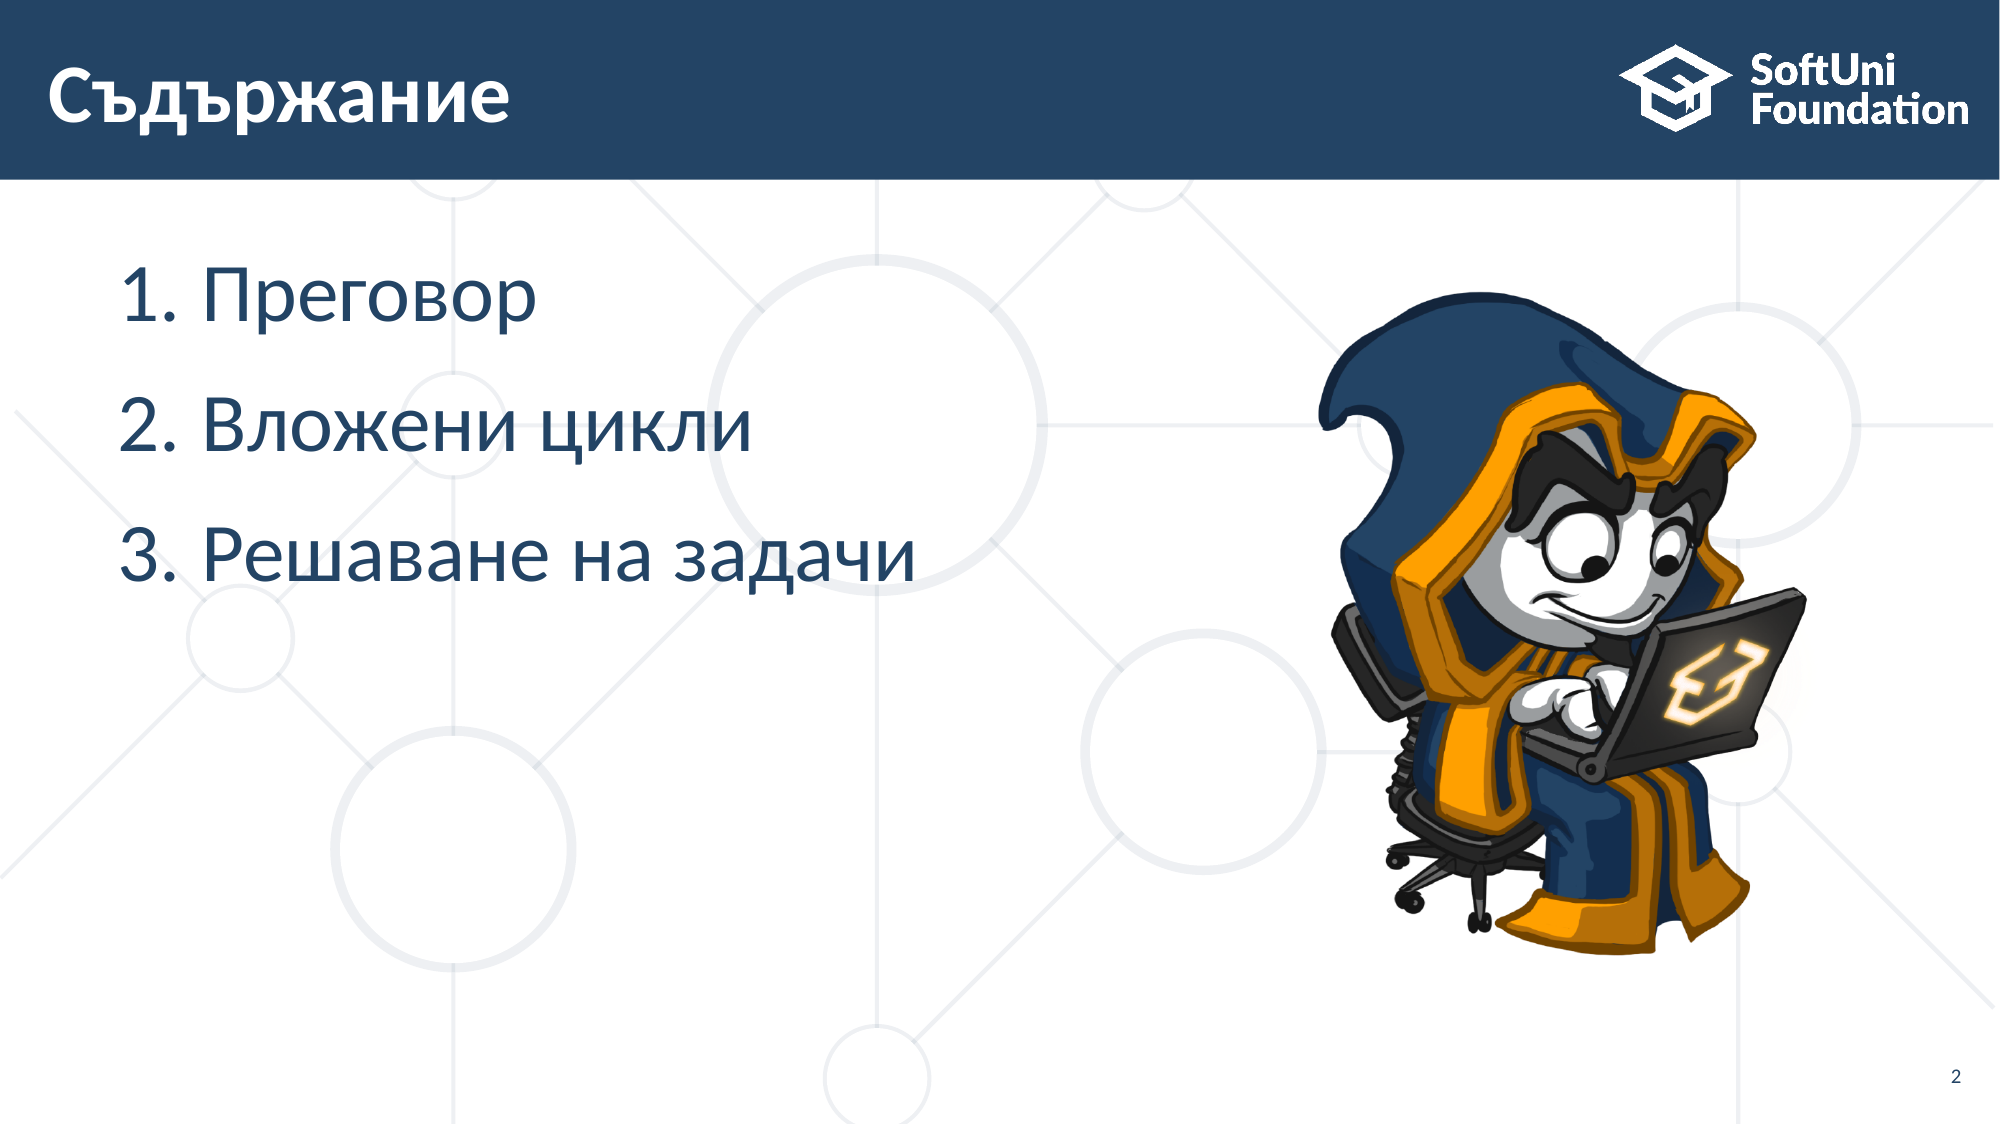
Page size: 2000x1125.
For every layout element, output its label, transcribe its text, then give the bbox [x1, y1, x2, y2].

picture [1275, 227, 1900, 994]
picture [1618, 44, 1968, 132]
list Преговор Вложени цикли Решаване на задачи [99, 227, 1888, 1081]
title Съдържание [31, 16, 1591, 162]
slide_number 2 [1896, 1049, 1968, 1101]
